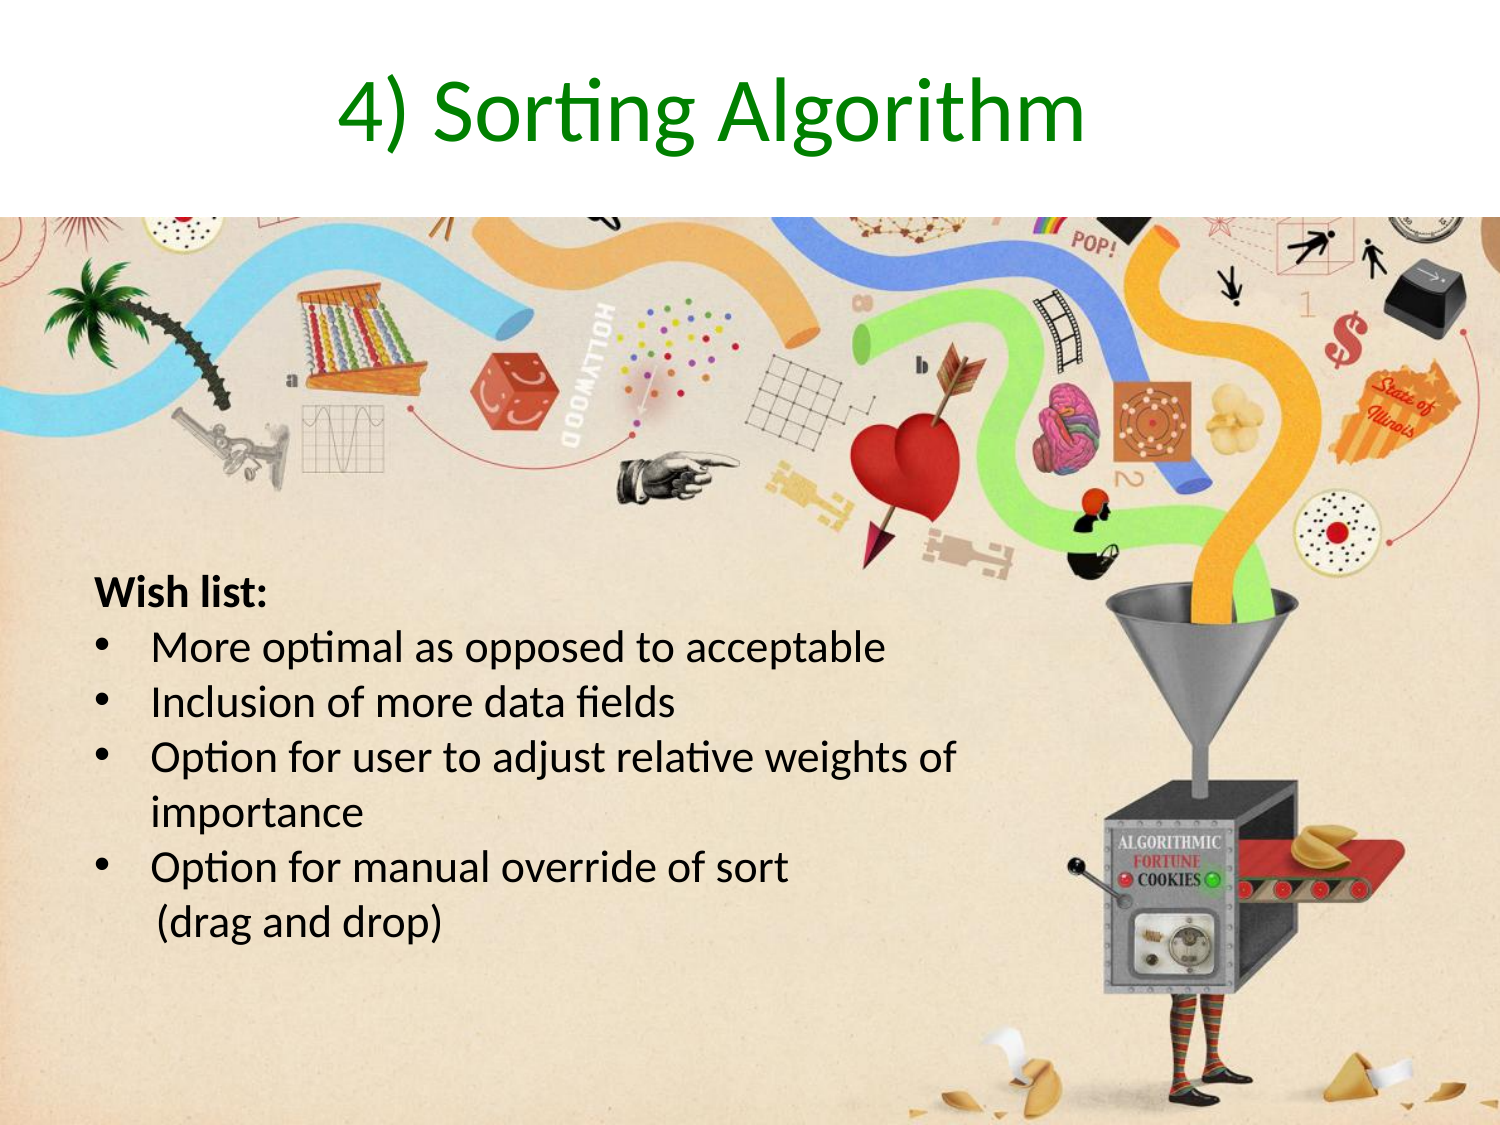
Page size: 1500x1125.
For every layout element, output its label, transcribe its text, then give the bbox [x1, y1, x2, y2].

picture [0, 216, 1500, 1125]
title 4) Sorting Algorithm [308, 10, 1118, 199]
